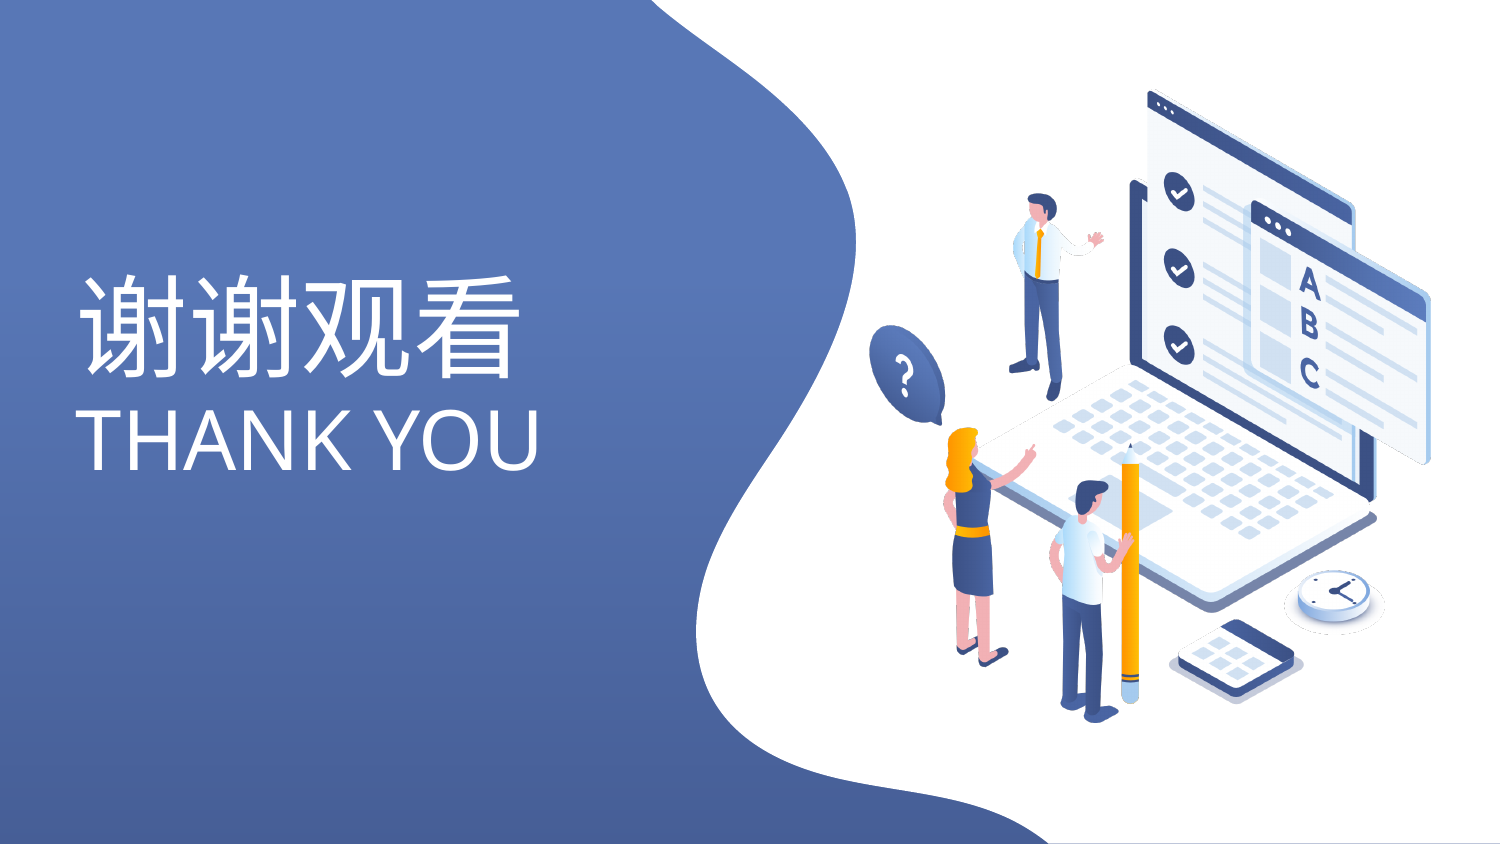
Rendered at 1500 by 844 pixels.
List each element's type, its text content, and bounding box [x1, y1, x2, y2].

picture [869, 89, 1431, 723]
text_box [651, 0, 1500, 844]
text_box 谢谢观看 [61, 250, 746, 379]
text_box THANK YOU [61, 379, 844, 495]
